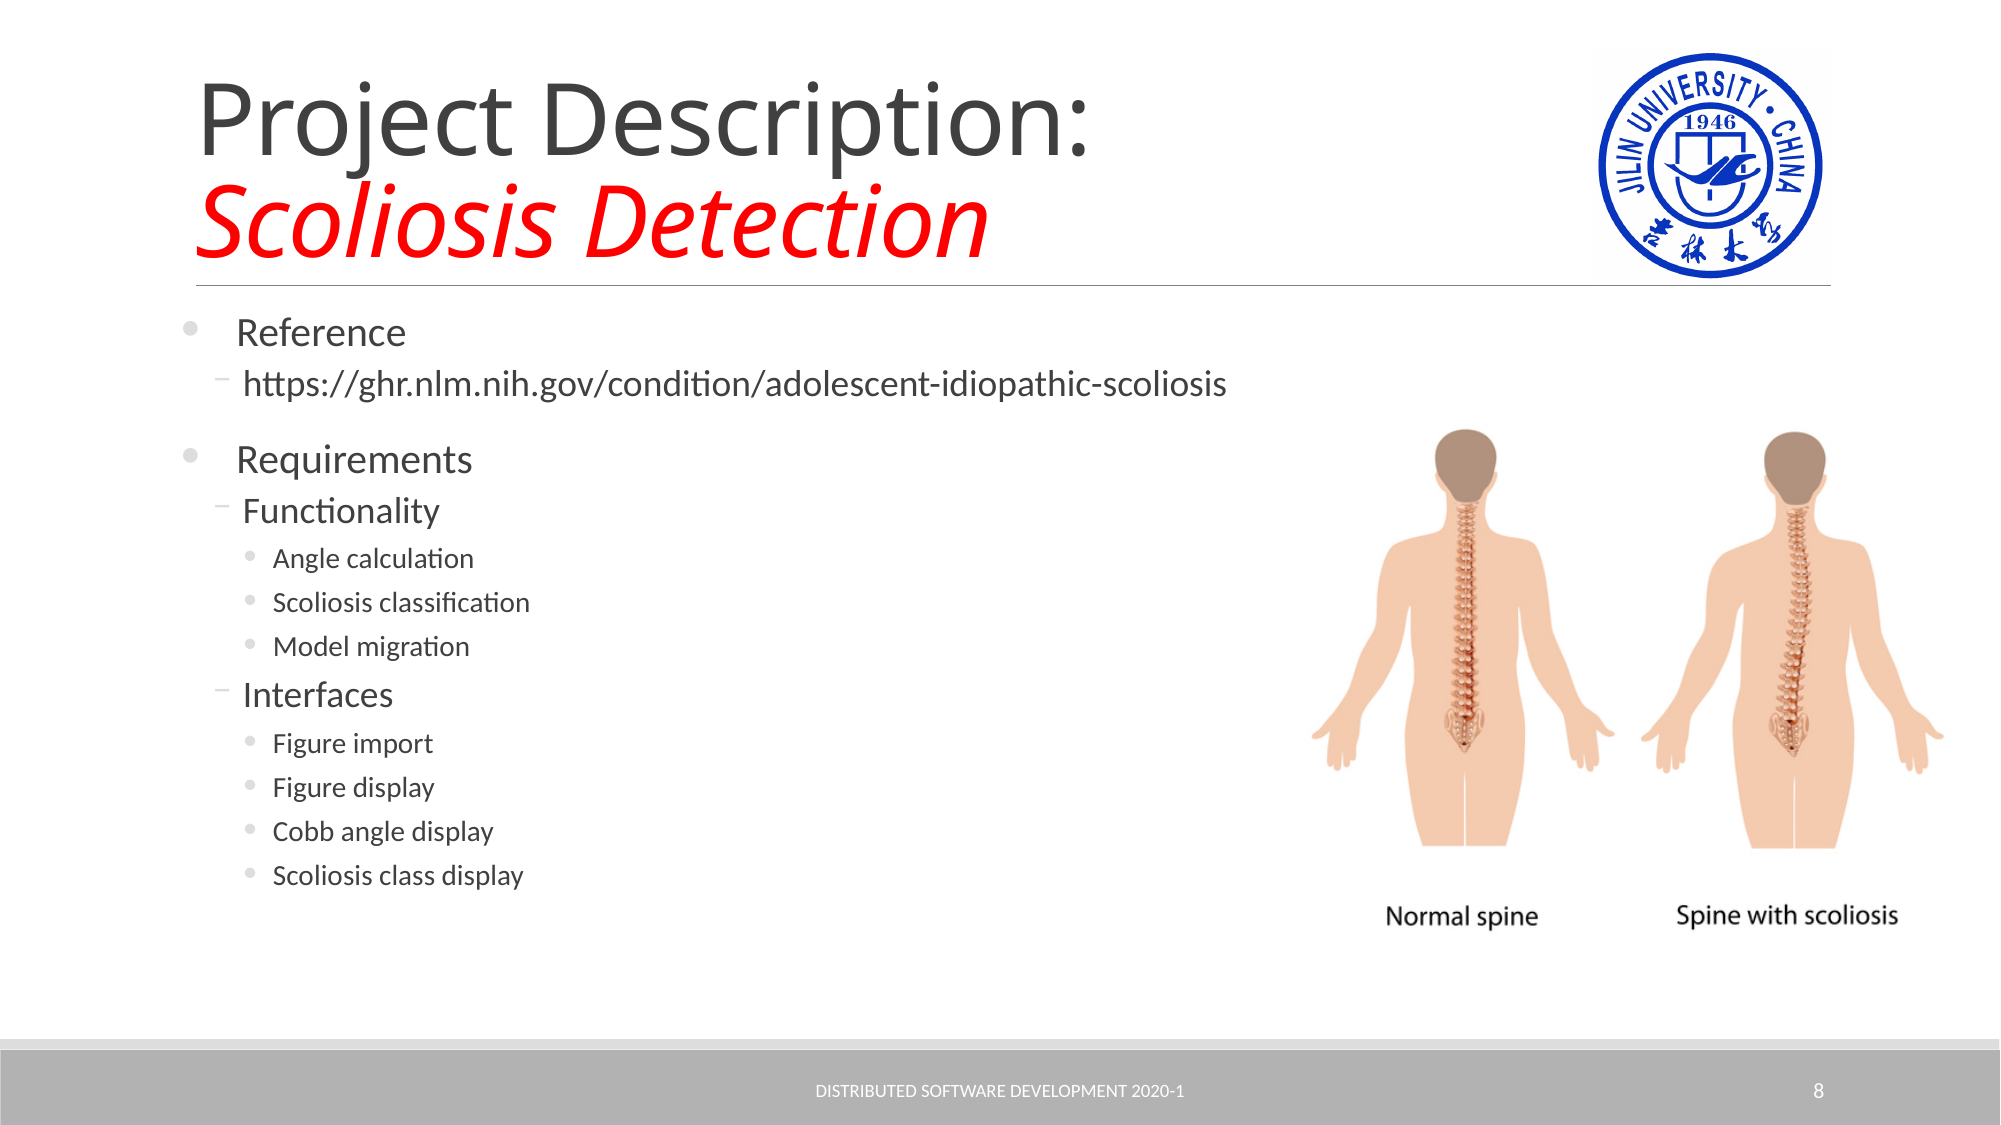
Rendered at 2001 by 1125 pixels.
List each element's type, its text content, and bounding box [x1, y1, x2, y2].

picture [1279, 360, 1969, 982]
slide_number 8 [1624, 1059, 1840, 1120]
list Reference https://ghr.nlm.nih.gov/condition/adolescent-idiopathic-scoliosis Requirements Functionality Angle calculation Scoliosis classification Model migration Interfaces Figure import Figure display Cobb angle display Scoliosis class display [180, 302, 1830, 963]
title Project Description: Scoliosis Detection [180, 47, 1830, 285]
footer Distributed Software Development 2020-1 [604, 1059, 1396, 1120]
